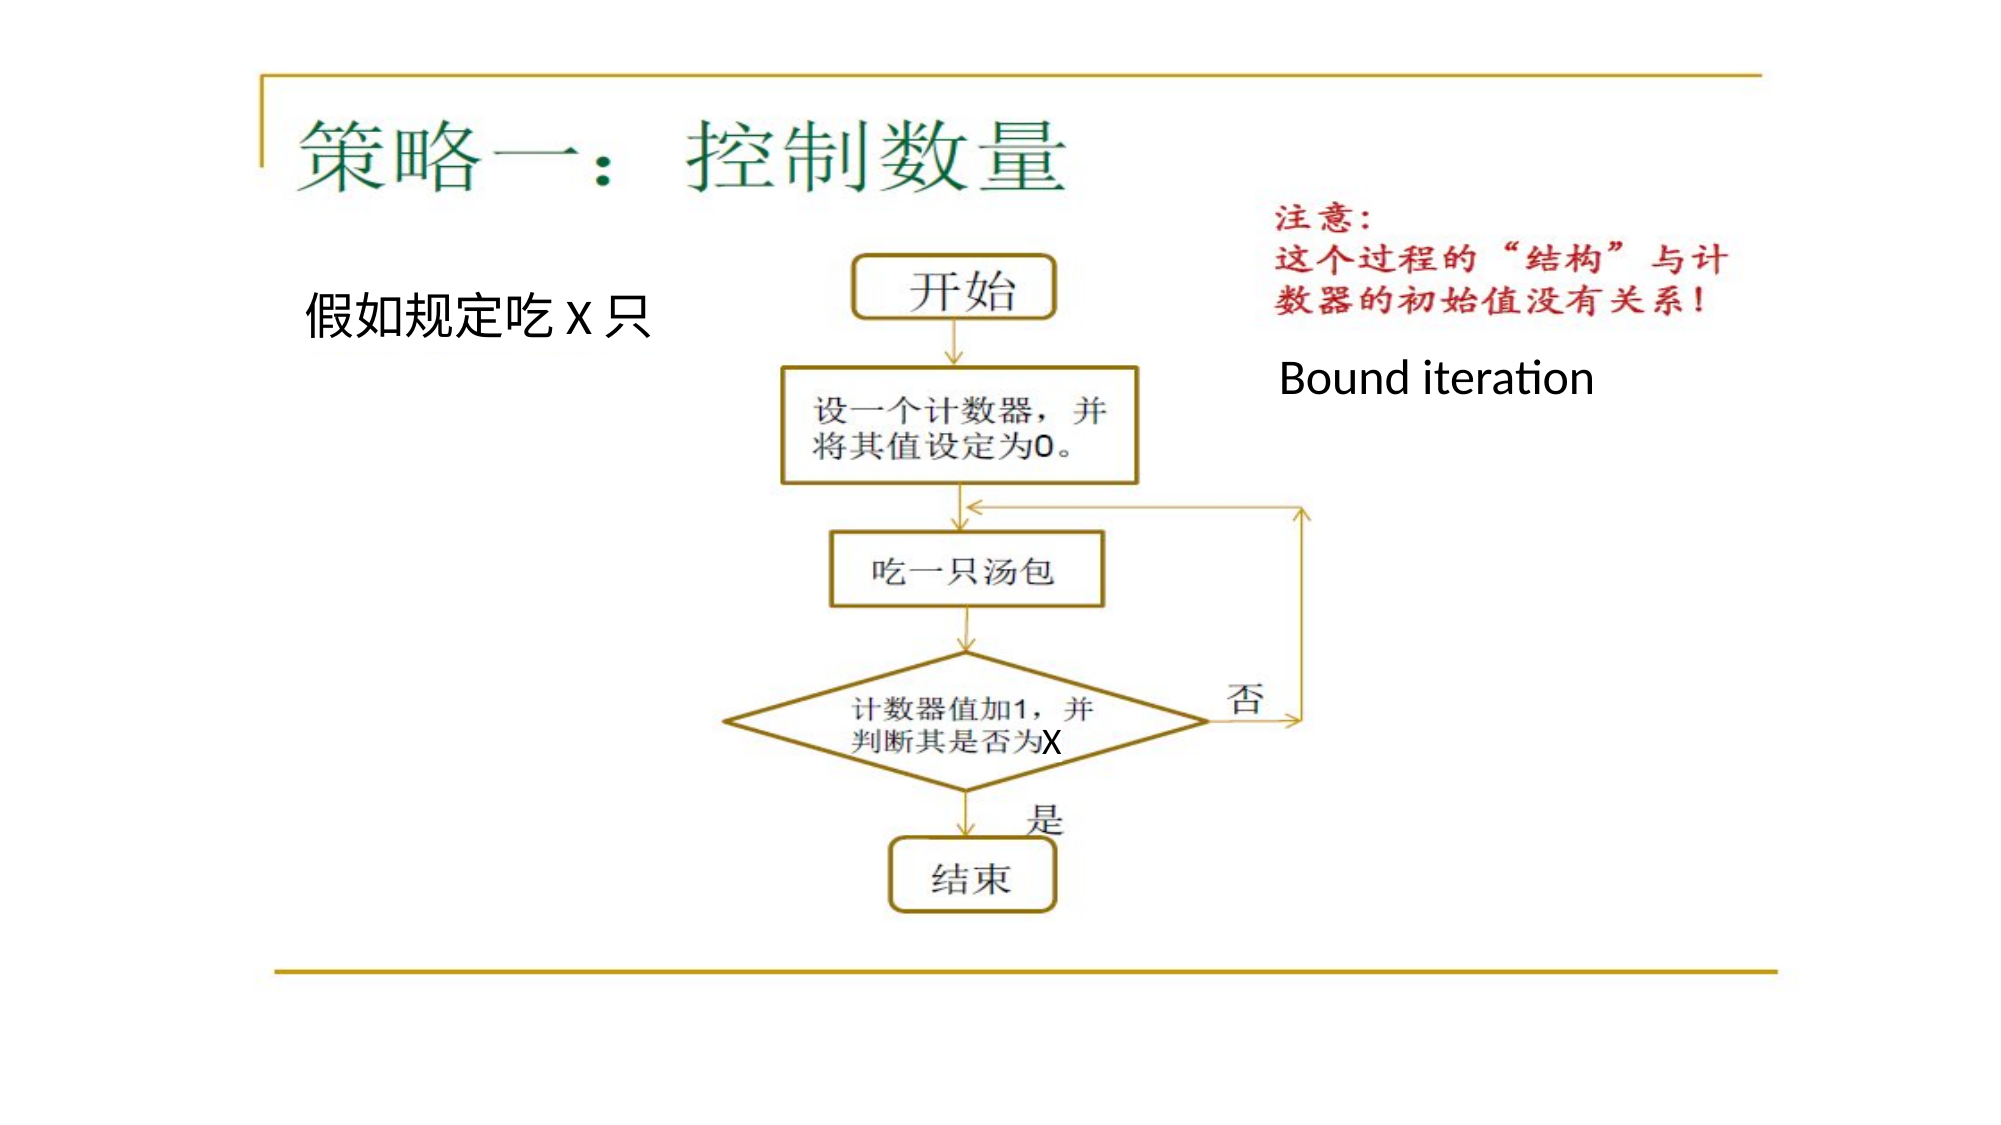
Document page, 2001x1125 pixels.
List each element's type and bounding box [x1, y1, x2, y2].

list [55, 0, 1966, 1097]
